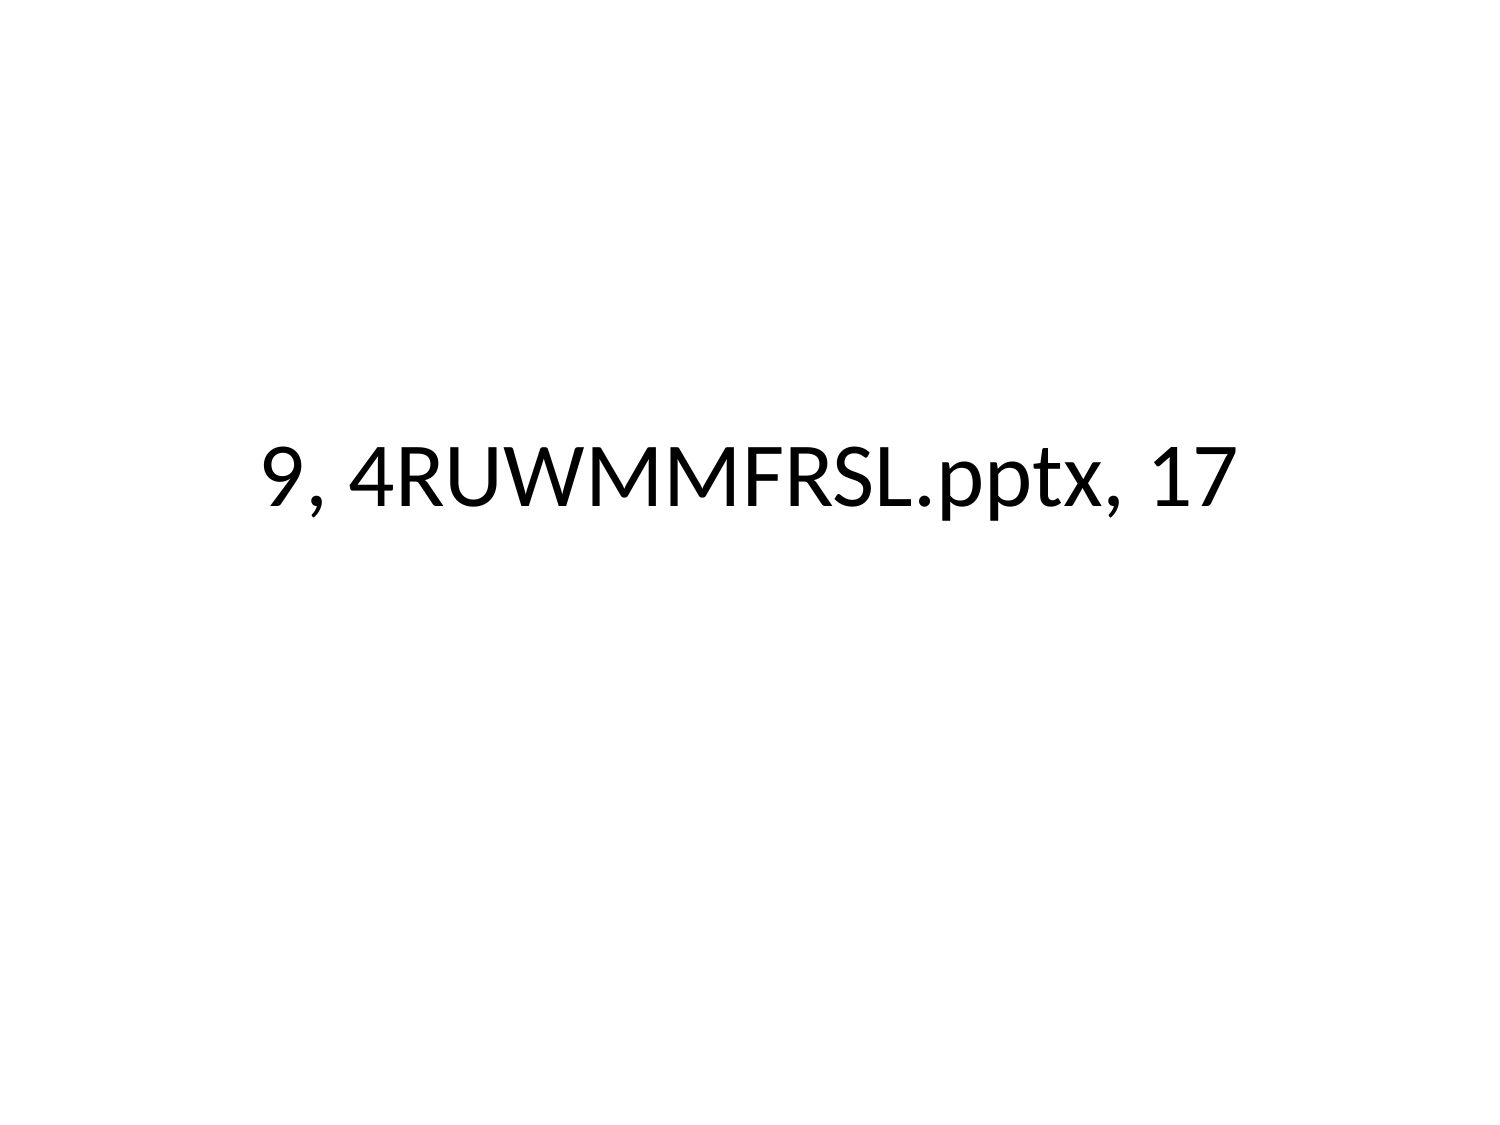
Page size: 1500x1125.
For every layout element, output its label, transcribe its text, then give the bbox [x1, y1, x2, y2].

title 9, 4RUWMMFRSL.pptx, 17 [112, 349, 1388, 591]
